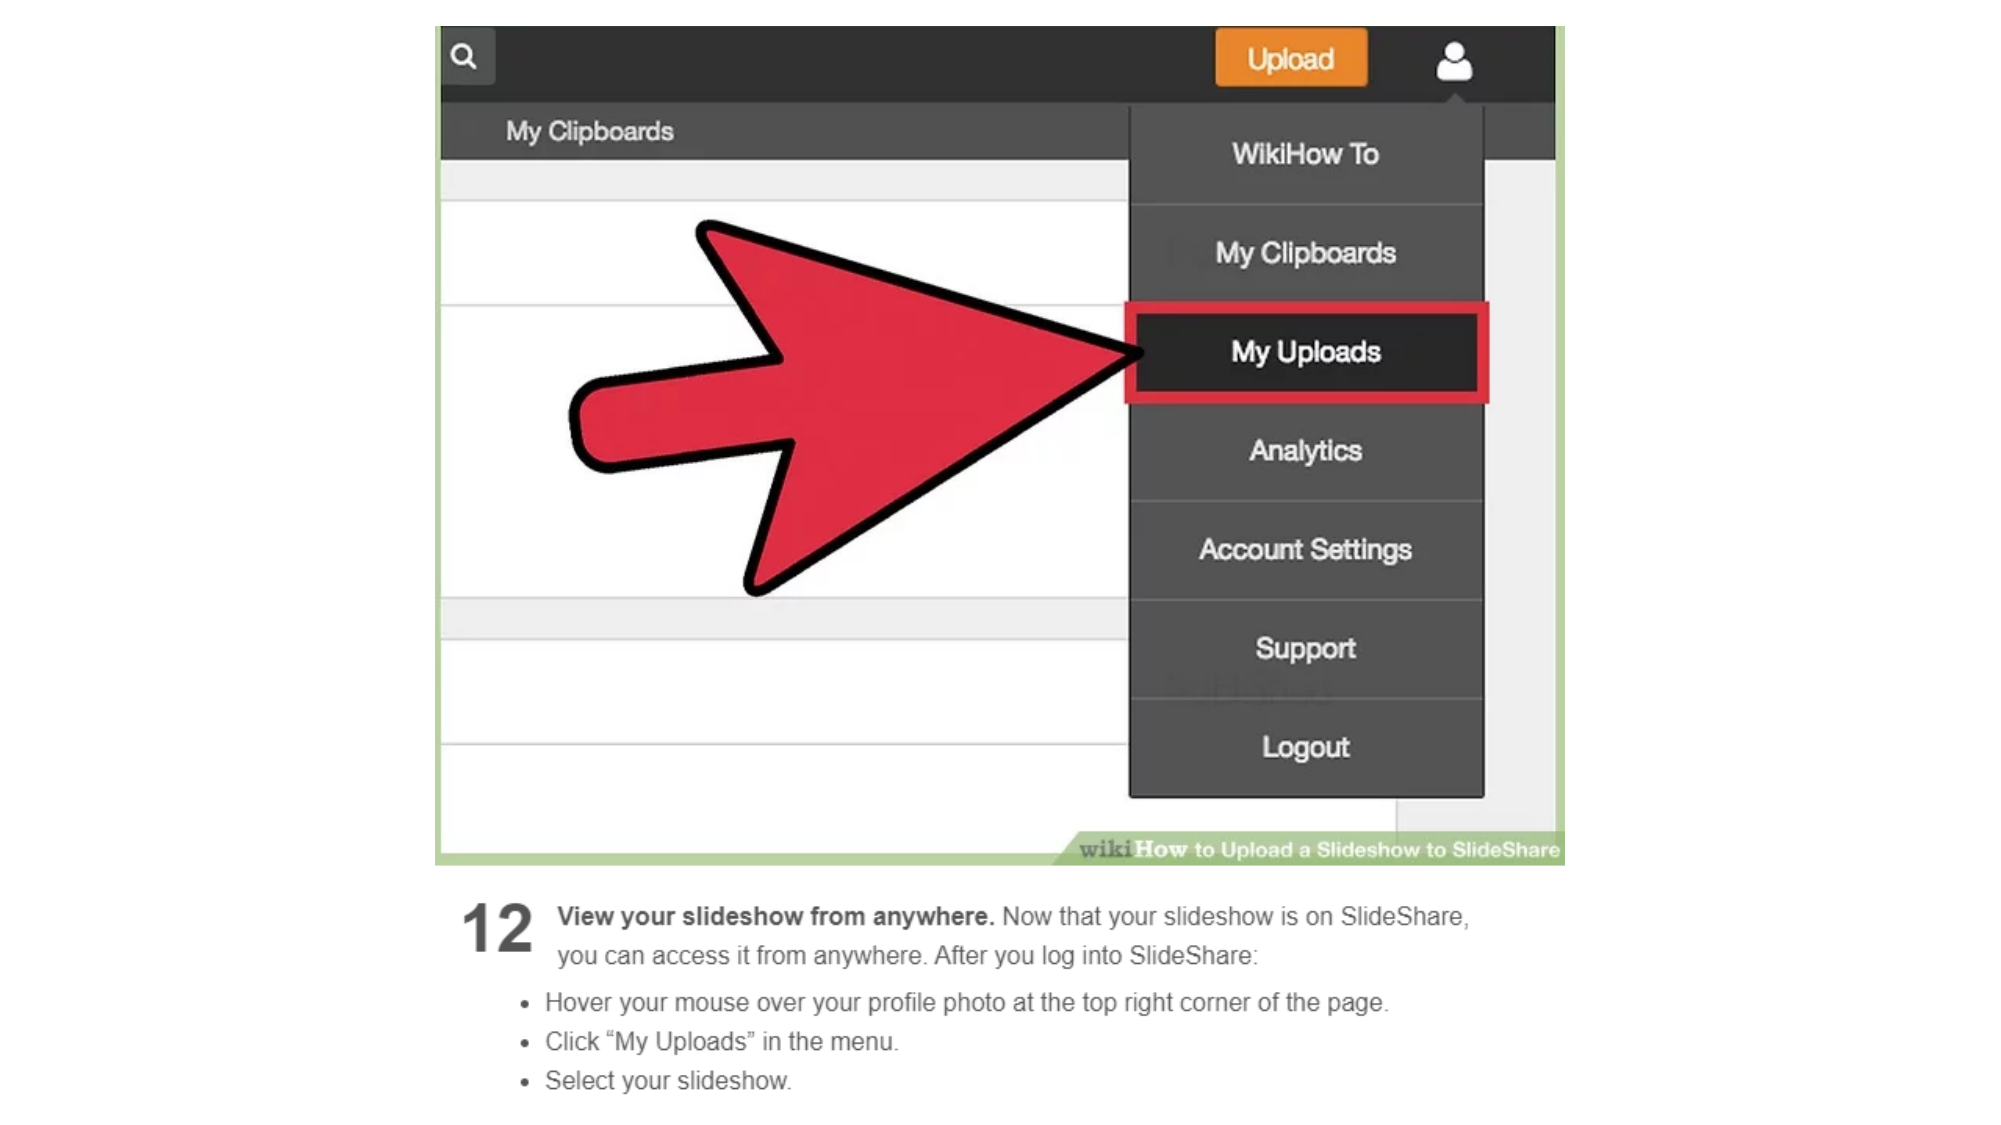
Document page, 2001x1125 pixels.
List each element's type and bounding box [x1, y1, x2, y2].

picture [435, 26, 1565, 1099]
